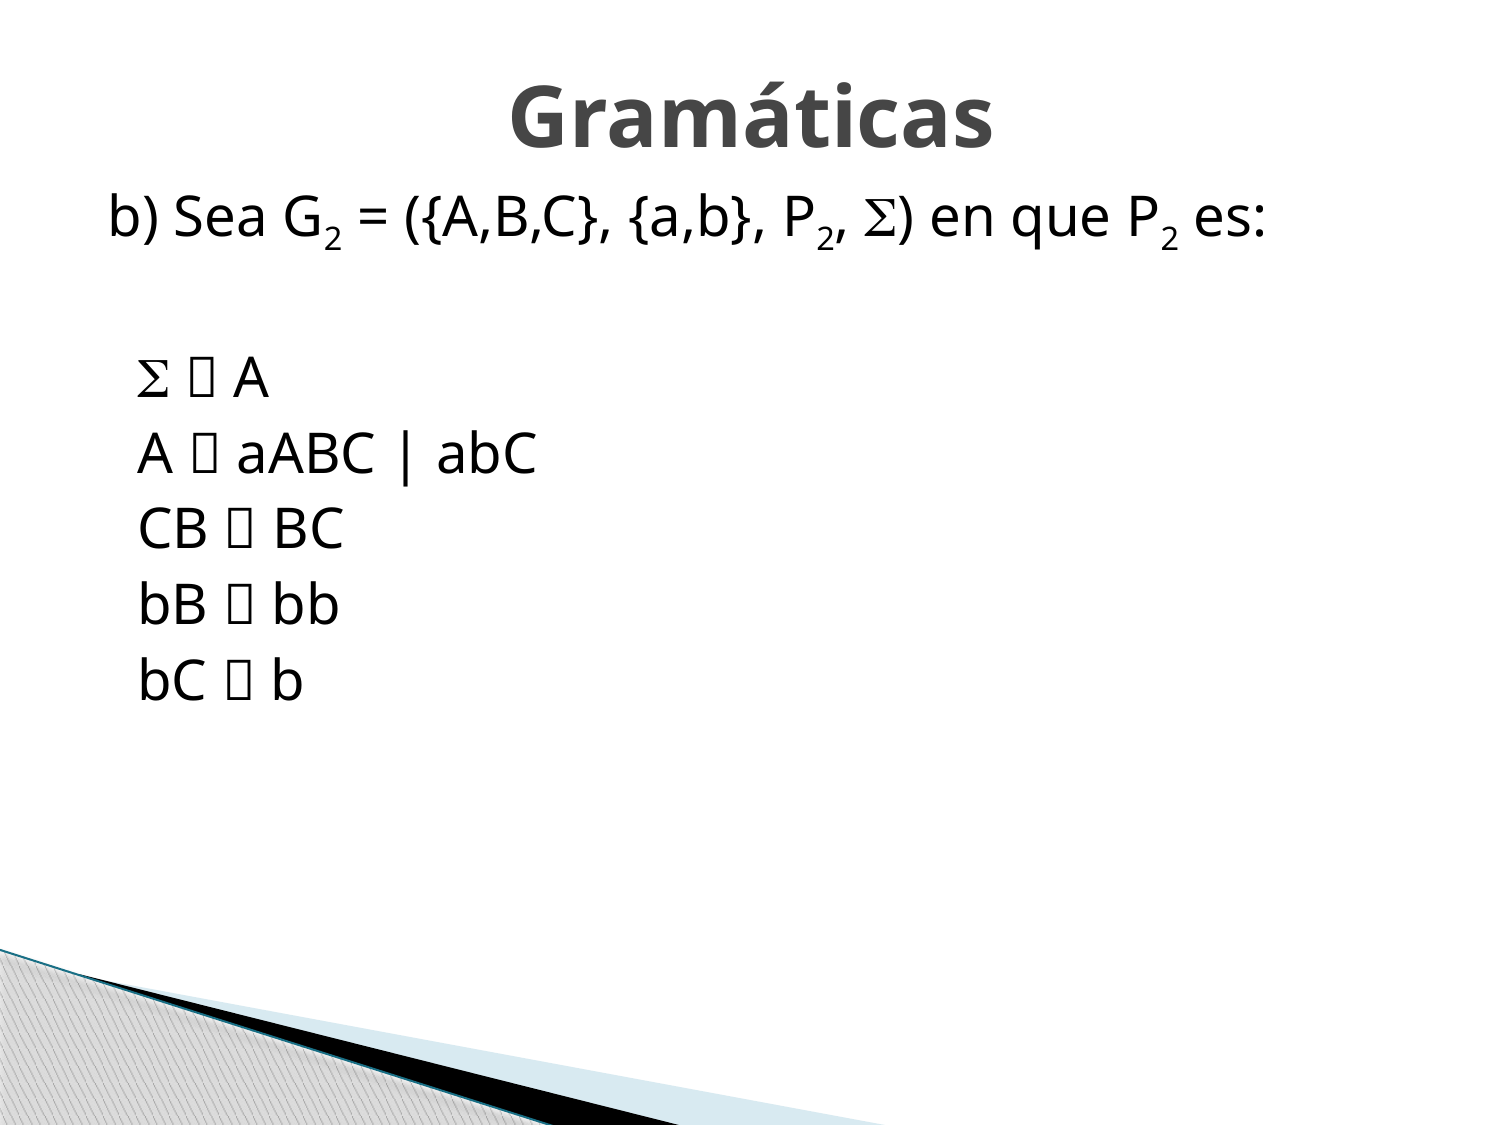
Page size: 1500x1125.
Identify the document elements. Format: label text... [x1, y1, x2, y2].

list b) Sea G2 = ({A,B,C}, {a,b}, P2, ) en que P2 es:   A A  aABC | abC CB  BC bB  bb bC  b [75, 172, 1459, 1083]
title Gramáticas [76, 19, 1427, 207]
